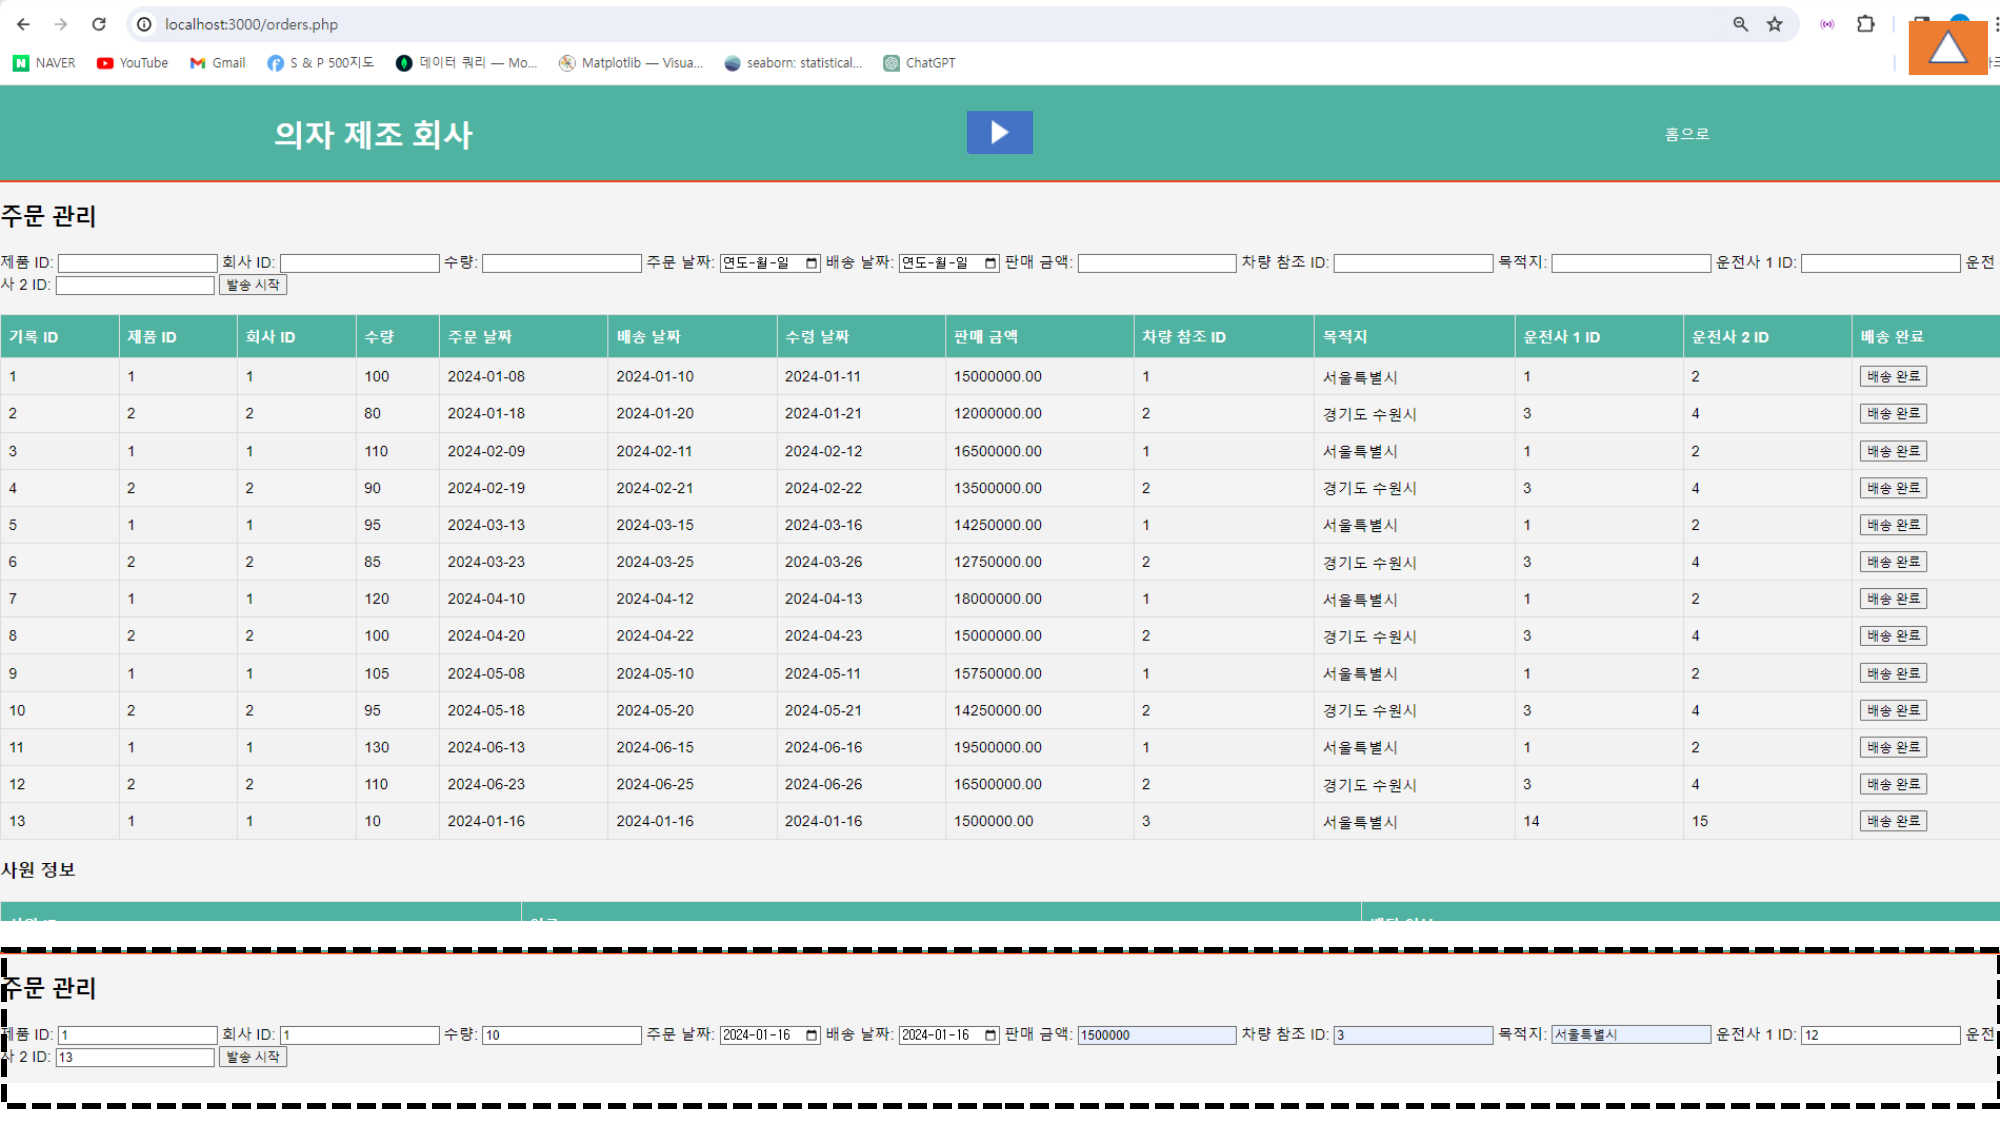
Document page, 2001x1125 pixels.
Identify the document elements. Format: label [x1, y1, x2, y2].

picture [0, 0, 2000, 921]
picture [0, 950, 2000, 1083]
text_box [3, 1083, 2000, 1107]
